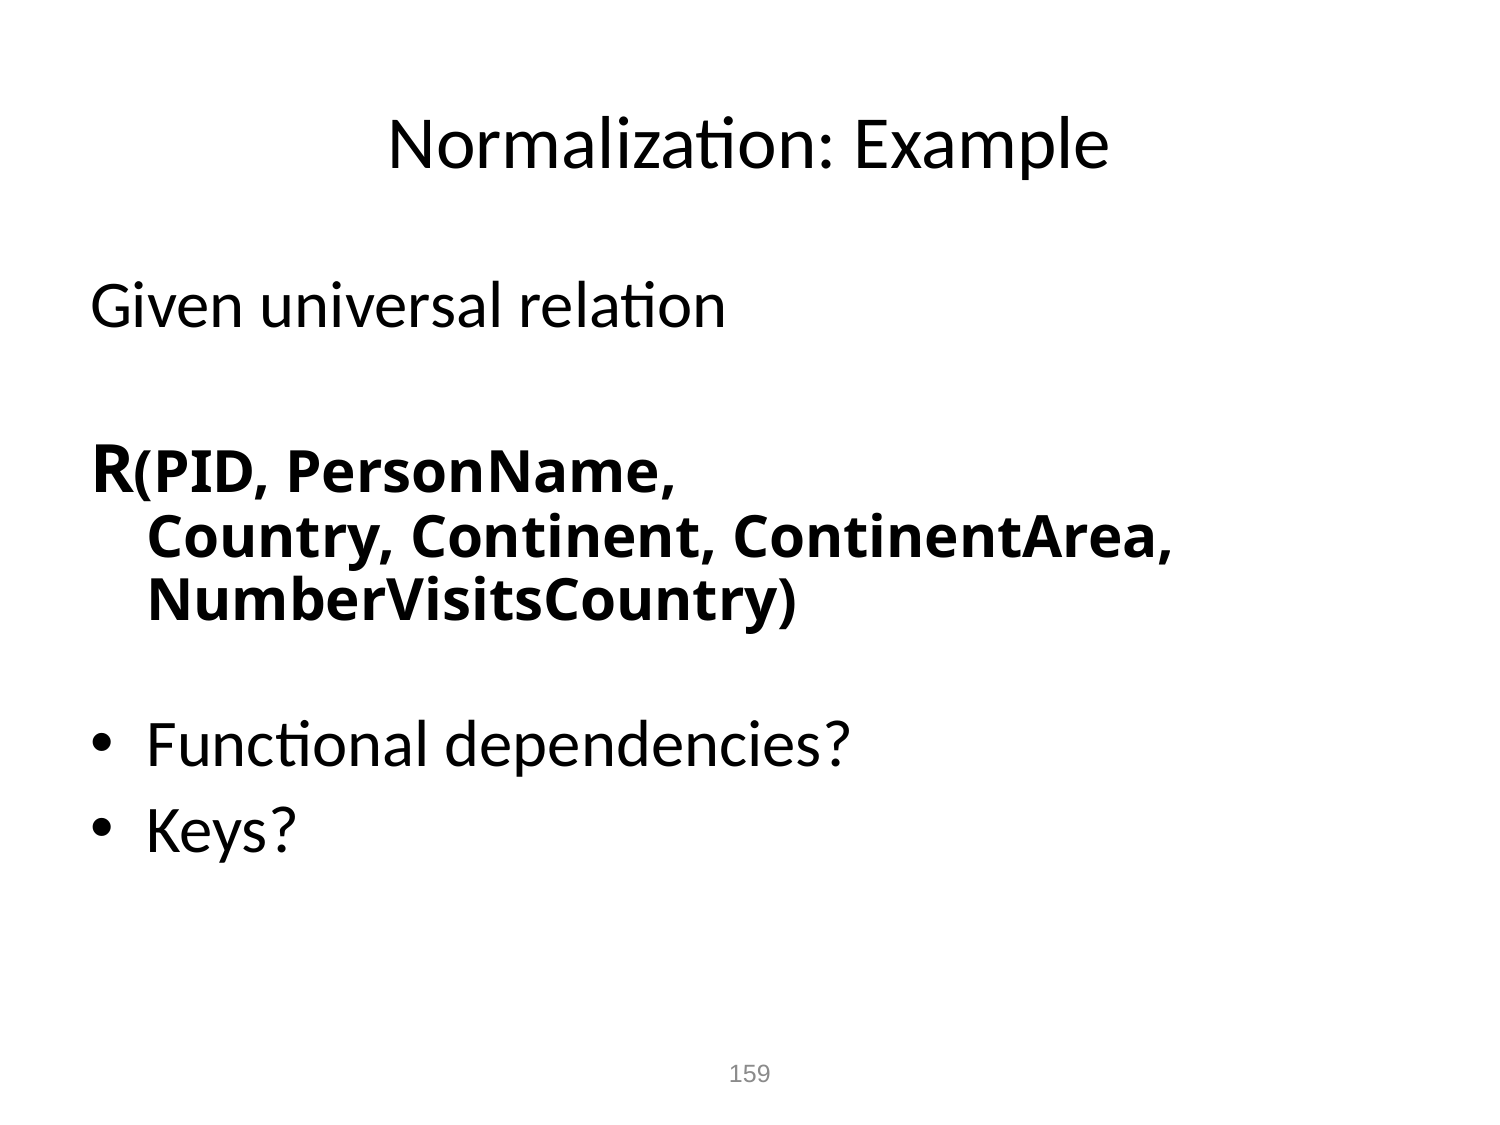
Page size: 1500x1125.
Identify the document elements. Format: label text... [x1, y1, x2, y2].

title Normalization: Example [75, 45, 1425, 233]
footer 159 [512, 1042, 988, 1103]
list Given universal relation R(PID, PersonName, Country, Continent, ContinentArea, NumberVisitsCountry) Functional dependencies? Keys? [75, 262, 1425, 1005]
